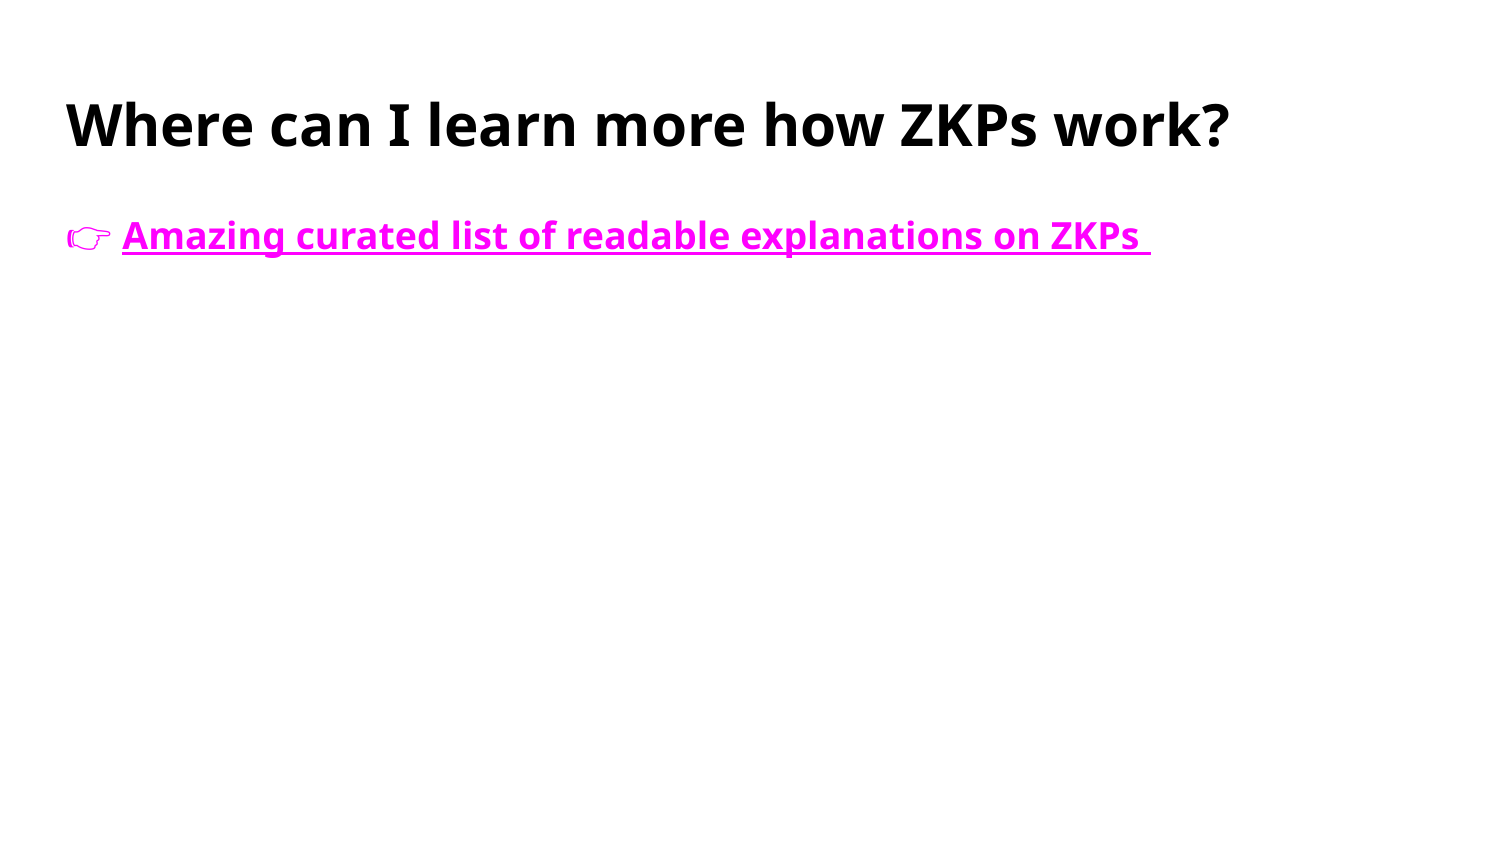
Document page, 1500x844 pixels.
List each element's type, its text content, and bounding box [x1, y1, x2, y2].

list 👉 Amazing curated list of readable explanations on ZKPs [51, 189, 1449, 750]
title Where can I learn more how ZKPs work? [51, 72, 1449, 167]
